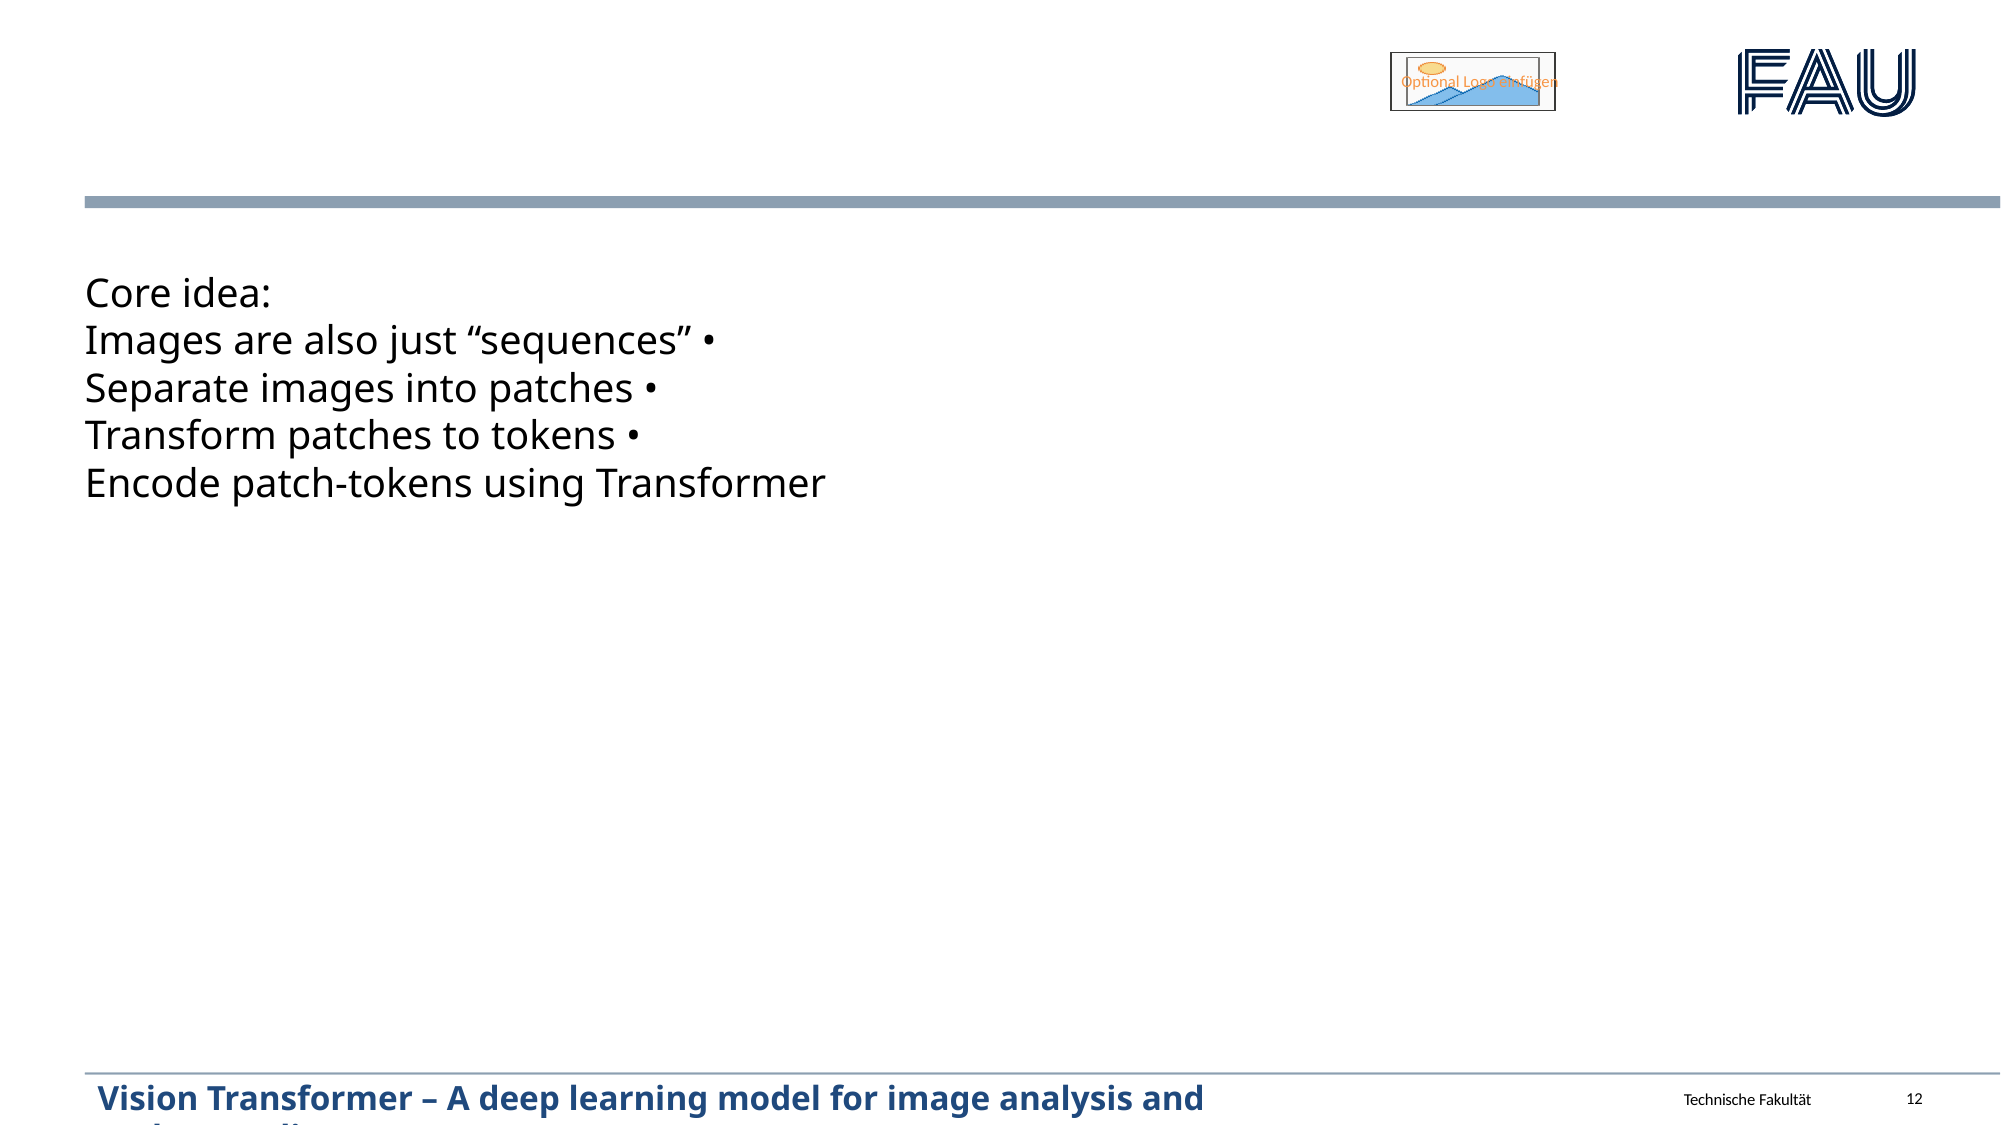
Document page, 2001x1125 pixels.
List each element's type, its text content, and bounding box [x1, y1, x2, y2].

text_box Technische Fakultät [1681, 1088, 1834, 1109]
text_box Vision Transformer – A deep learning model for image analysis and understanding [82, 1069, 1341, 1125]
picture [1383, 49, 1562, 114]
text_box 12 [1890, 1087, 1924, 1108]
list Core idea: Images are also just “sequences” • Separate images into patches • Transform patches to tokens • Encode patch-tokens using Transformer [85, 267, 1916, 1018]
